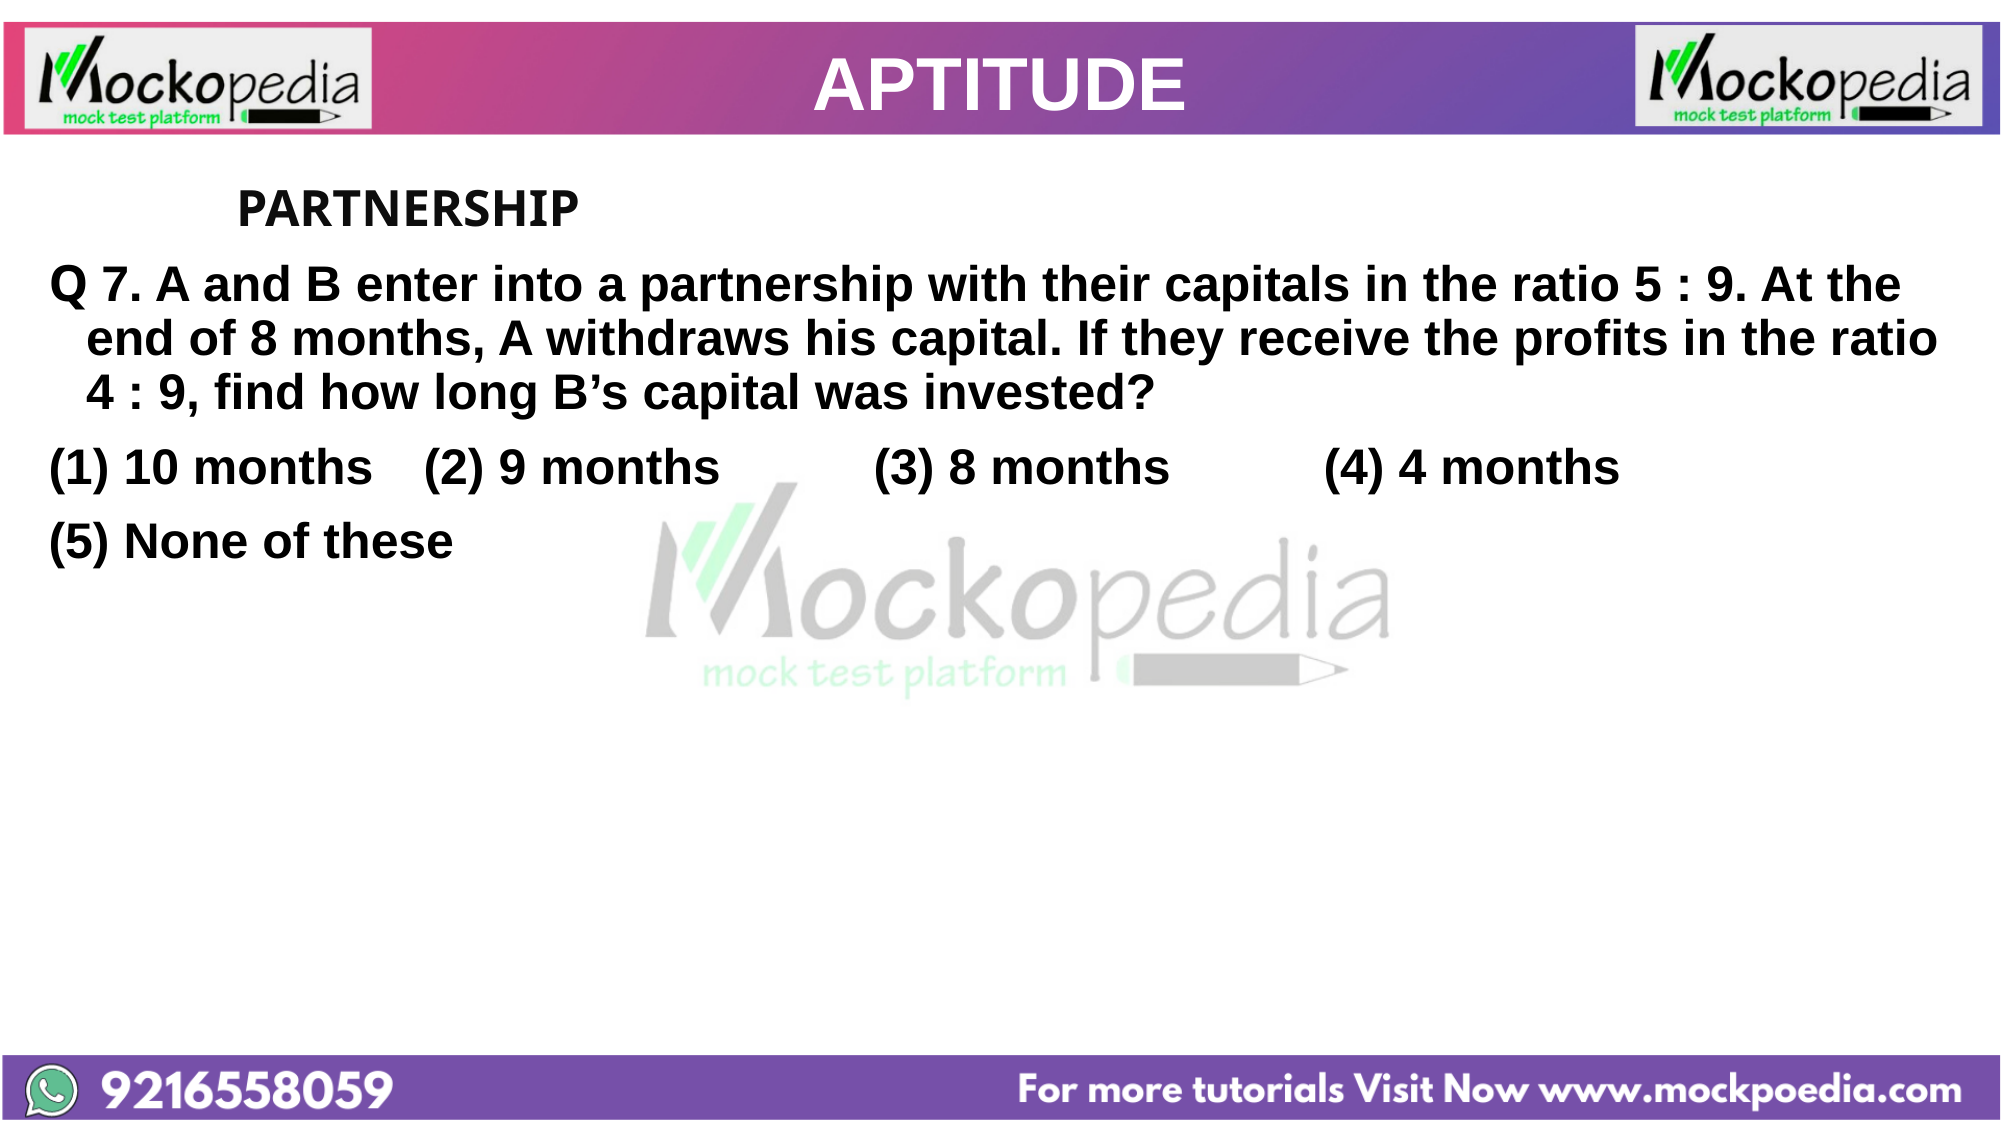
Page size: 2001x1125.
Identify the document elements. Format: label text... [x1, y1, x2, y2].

picture [0, 0, 2001, 1125]
title APTITUDE [41, 31, 1959, 142]
list PARTNERSHIP Q 7. A and B enter into a partnership with their capitals in the ratio 5 : 9. At the end of 8 months, A withdraws his capital. If they receive the profits in the ratio 4 : 9, find how long B’s capital was invested? 10 months (2) 9 months (3) 8 months (4) 4 months (5) None of these [33, 175, 1959, 1053]
